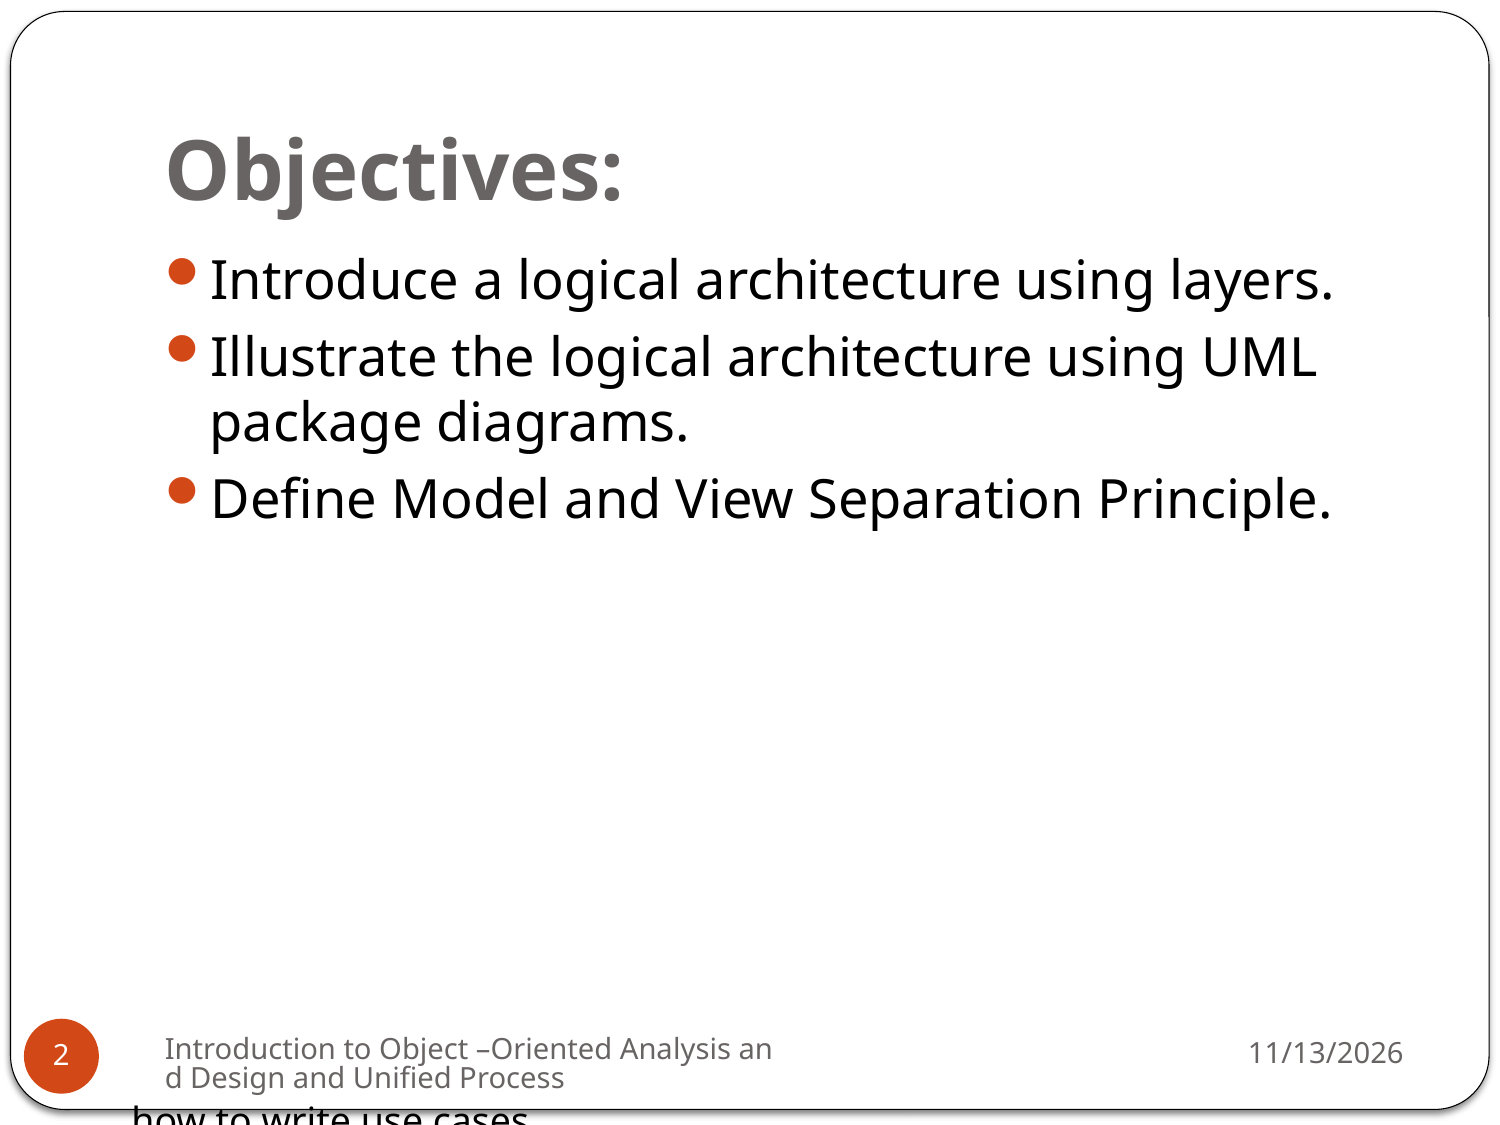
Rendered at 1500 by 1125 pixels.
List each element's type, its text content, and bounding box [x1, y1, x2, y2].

footer Introduction to Object –Oriented Analysis and Design and Unified Process [150, 1012, 800, 1088]
slide_number 2 [23, 1018, 99, 1094]
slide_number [1012, 1015, 1419, 1094]
text_box how to write use cases [116, 1090, 554, 1125]
list Introduce a logical architecture using layers. Illustrate the logical architecture using UML package diagrams. Define Model and View Separation Principle. [150, 237, 1425, 988]
title Objectives: [150, 45, 1425, 233]
